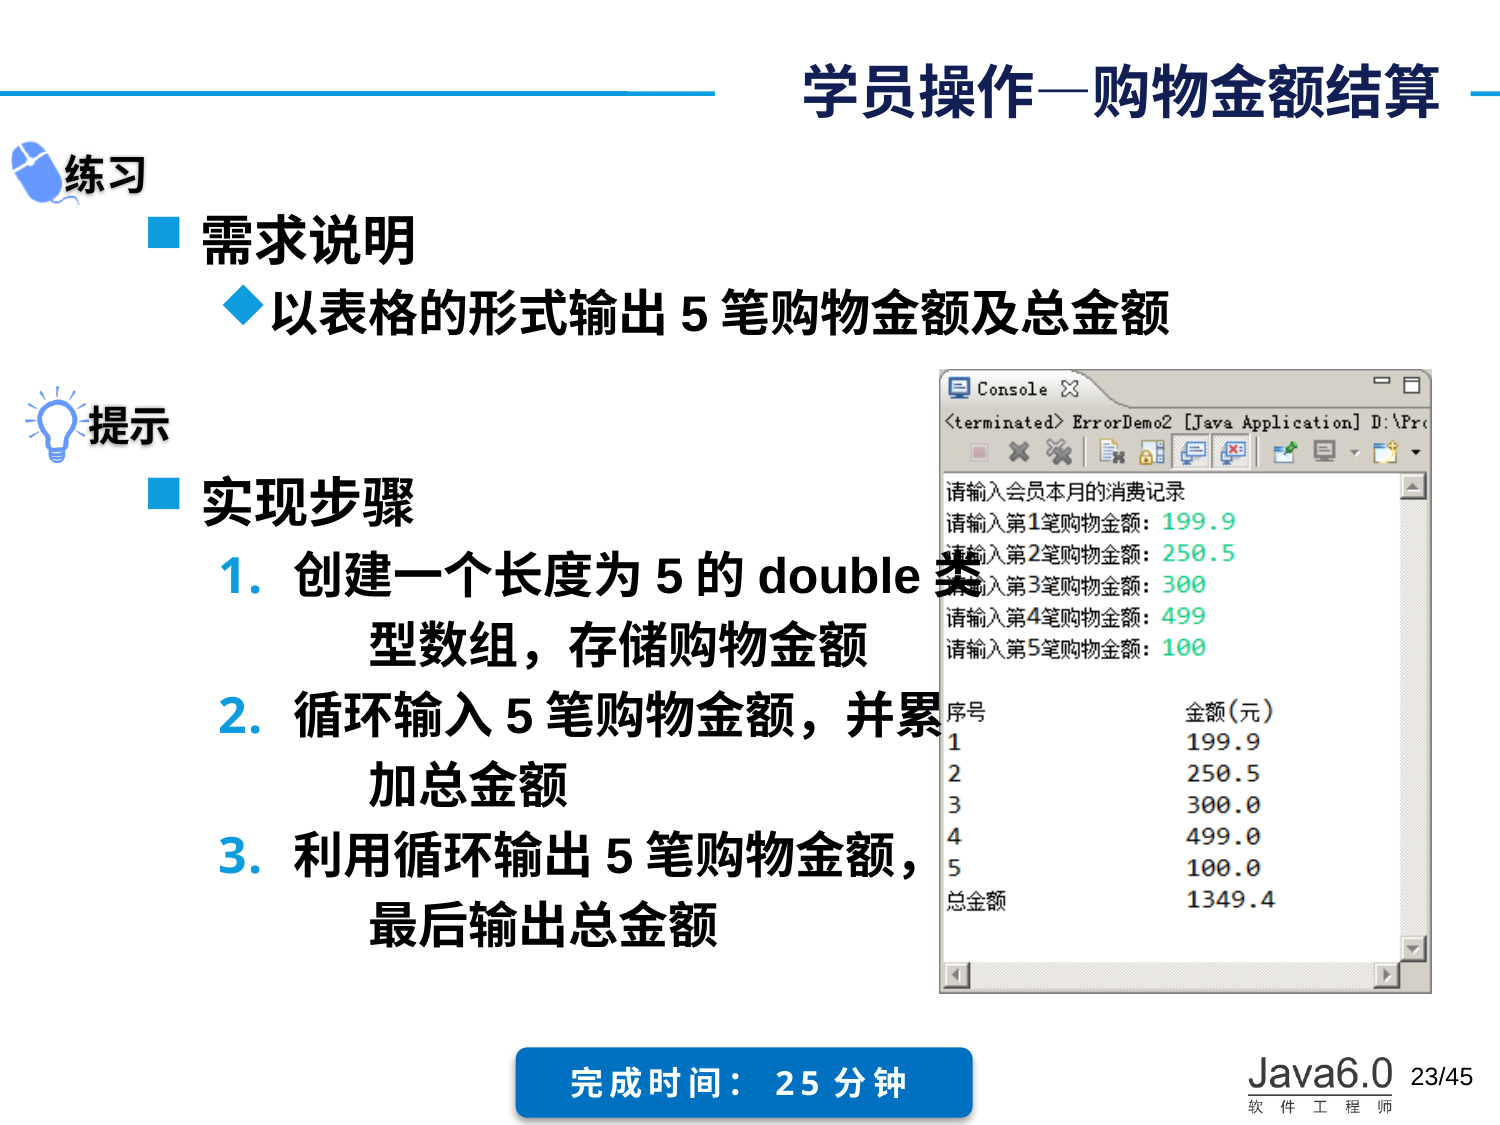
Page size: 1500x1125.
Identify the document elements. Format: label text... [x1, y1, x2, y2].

slide_number /45 [1138, 1053, 1489, 1114]
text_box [25, 386, 188, 463]
picture [938, 369, 1432, 995]
title 学员操作—购物金额结算 [714, 46, 1471, 133]
list 需求说明 以表格的形式输出5笔购物金额及总金额 [128, 814, 1383, 1043]
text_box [515, 1047, 973, 1118]
list 需求说明 以表格的形式输出5笔购物金额及总金额 [128, 199, 1383, 460]
text_box 实现步骤 创建一个长度为5的double类 型数组，存储购物金额 循环输入5笔购物金额，并累 加总金额 利用循环输出5笔购物金额， 最后输出总金额 [128, 460, 933, 814]
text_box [11, 140, 165, 208]
